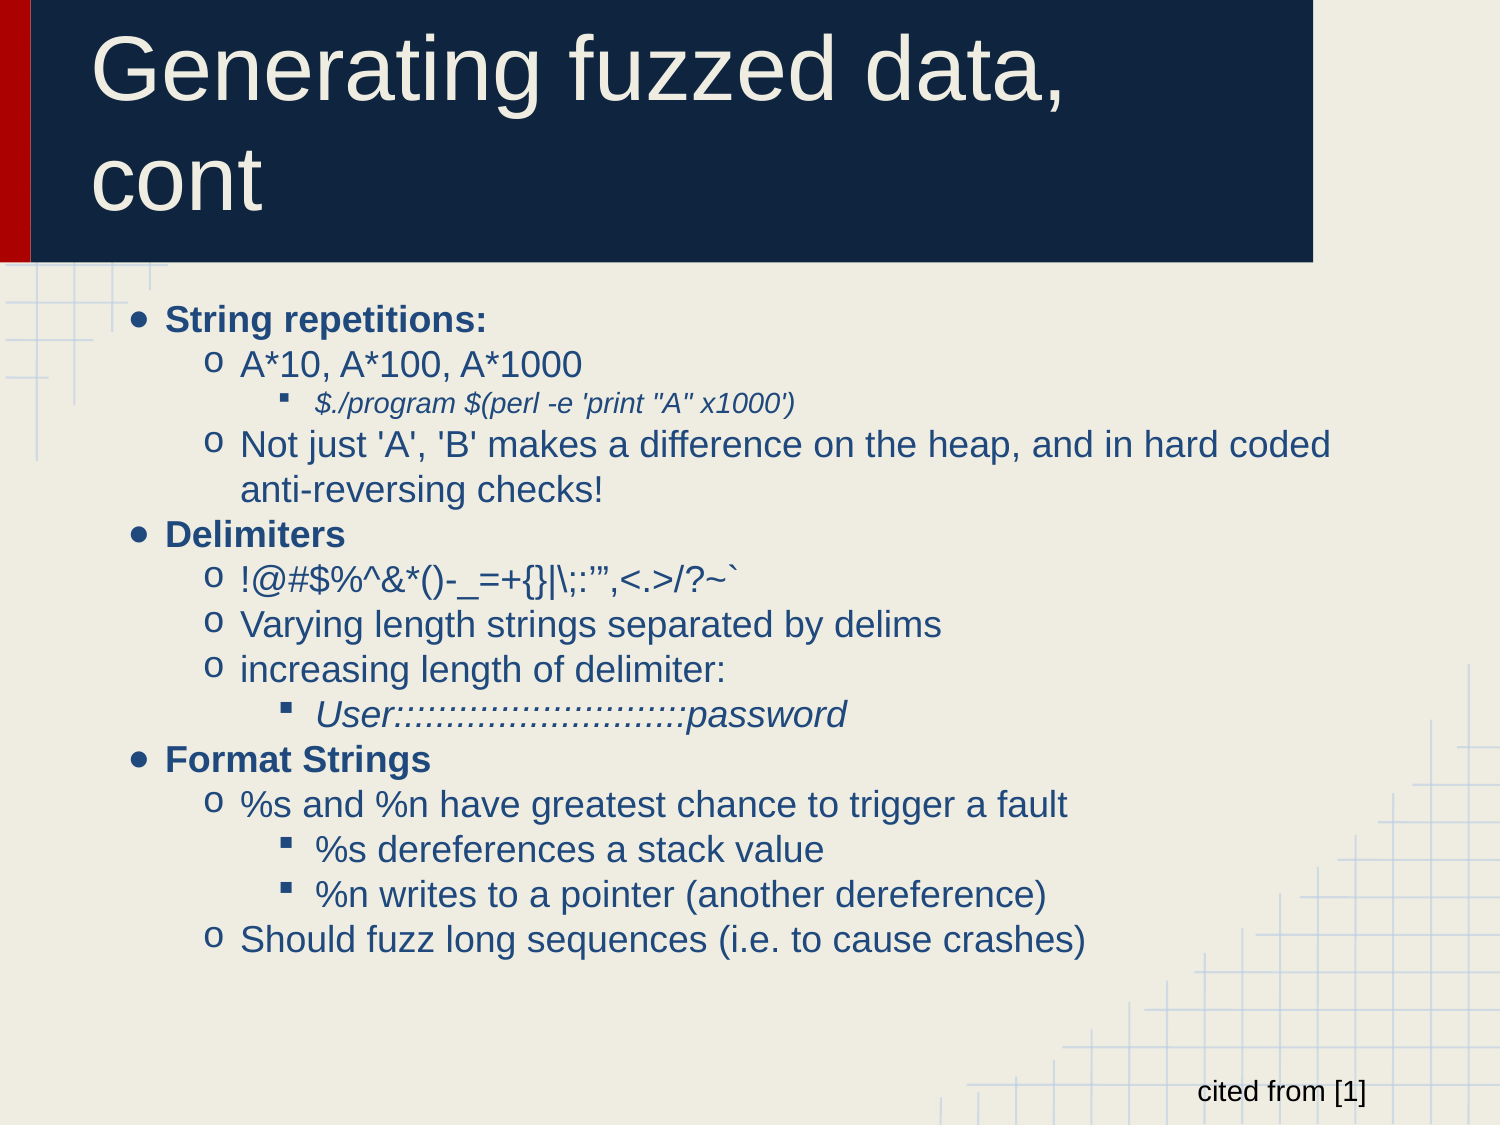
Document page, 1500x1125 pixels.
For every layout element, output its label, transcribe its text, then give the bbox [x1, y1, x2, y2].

text_box cited from [1] [1182, 1057, 1471, 1107]
list String repetitions: A*10, A*100, A*1000 $./program $(perl -e 'print "A" x1000') Not just 'A', 'B' makes a difference on the heap, and in hard coded anti-reversing checks! Delimiters !@#$%^&*()-_=+{}|\;:’”,<.>/?~` Varying length strings separated by delims increasing length of delimiter: User::::::::::::::::::::::::::::password Format Strings %s and %n have greatest chance to trigger a fault %s dereferences a stack value %n writes to a pointer (another dereference) Should fuzz long sequences (i.e. to cause crashes) [75, 279, 1425, 1074]
title Generating fuzzed data, cont [75, 22, 1276, 244]
